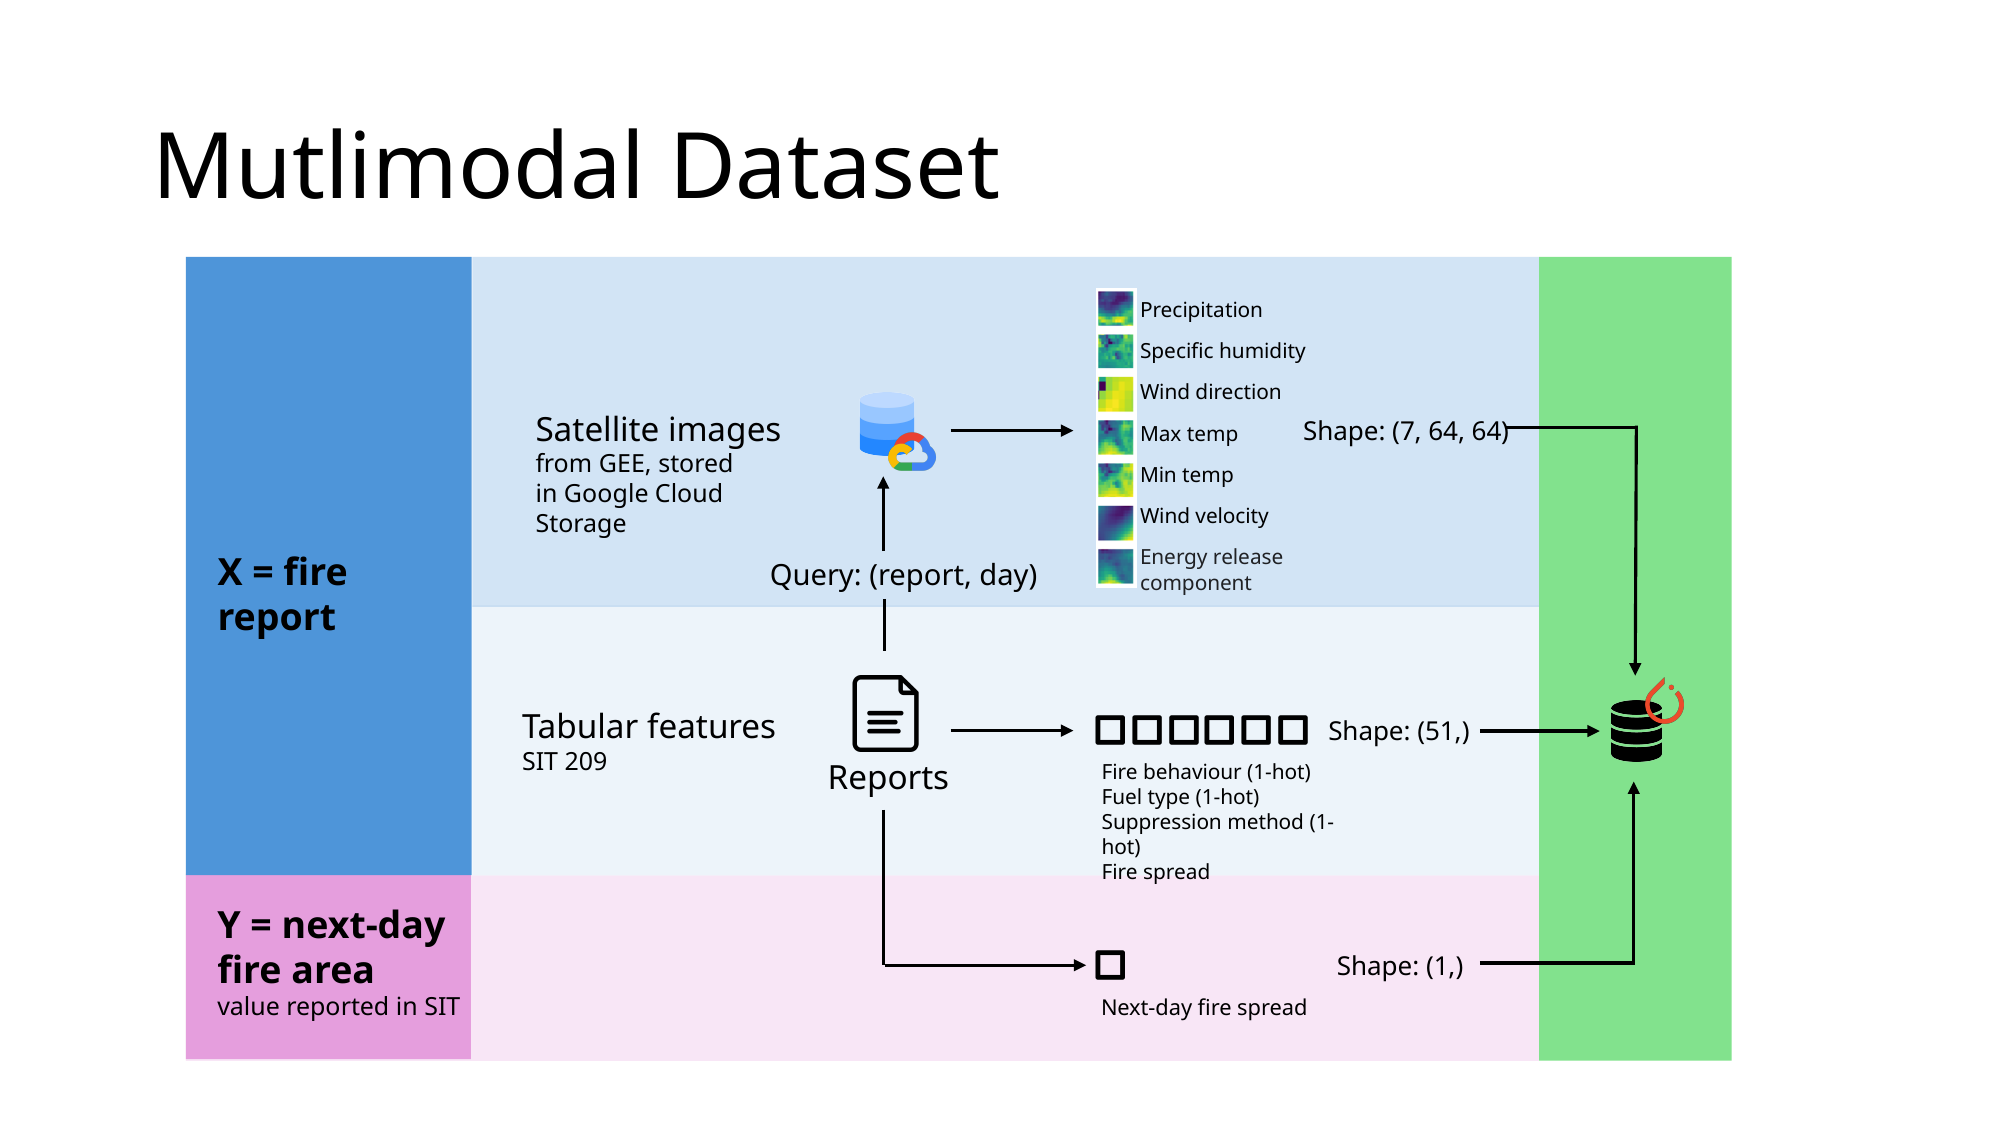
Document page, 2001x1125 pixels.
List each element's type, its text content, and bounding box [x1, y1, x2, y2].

text_box [885, 874, 1541, 986]
text_box Specific humidity [1137, 330, 1331, 370]
text_box Next-day fire spread [1086, 986, 2000, 1028]
text_box [1540, 278, 1733, 986]
picture [1095, 288, 1137, 588]
picture [1605, 677, 1685, 762]
text_box Wind velocity [1137, 495, 1328, 536]
text_box Min temp [1137, 454, 1279, 494]
title Mutlimodal Dataset [137, 59, 1863, 278]
text_box [1541, 1028, 1733, 1062]
text_box Y = next-day fire area value reported in SIT [202, 893, 479, 1029]
text_box [471, 278, 1540, 609]
picture [855, 392, 937, 477]
text_box Shape: (1,) [1322, 941, 1479, 988]
picture [1087, 944, 1129, 992]
text_box [184, 877, 472, 1061]
text_box Energy release component [1125, 536, 1302, 602]
text_box Shape: (7, 64, 64) [1288, 407, 1524, 453]
text_box [471, 609, 1540, 877]
text_box Satellite images from GEE, stored in Google Cloud Storage [520, 400, 819, 545]
text_box Shape: (51,) [1313, 707, 1485, 754]
picture [846, 675, 924, 752]
text_box [184, 278, 471, 877]
text_box Wind direction [1137, 371, 1299, 412]
picture [1087, 709, 1315, 752]
text_box Tabular features SIT 209 [507, 698, 807, 783]
text_box Precipitation [1137, 288, 1329, 329]
text_box X = fire report [202, 540, 475, 646]
text_box Fire behaviour (1-hot) Fuel type (1-hot) Suppression method (1-hot) Fire spread [1086, 751, 1382, 892]
text_box Query: (report, day) [755, 549, 1053, 599]
text_box Reports [813, 748, 1000, 804]
text_box Max temp [1137, 412, 1283, 453]
text_box [184, 877, 1541, 1062]
